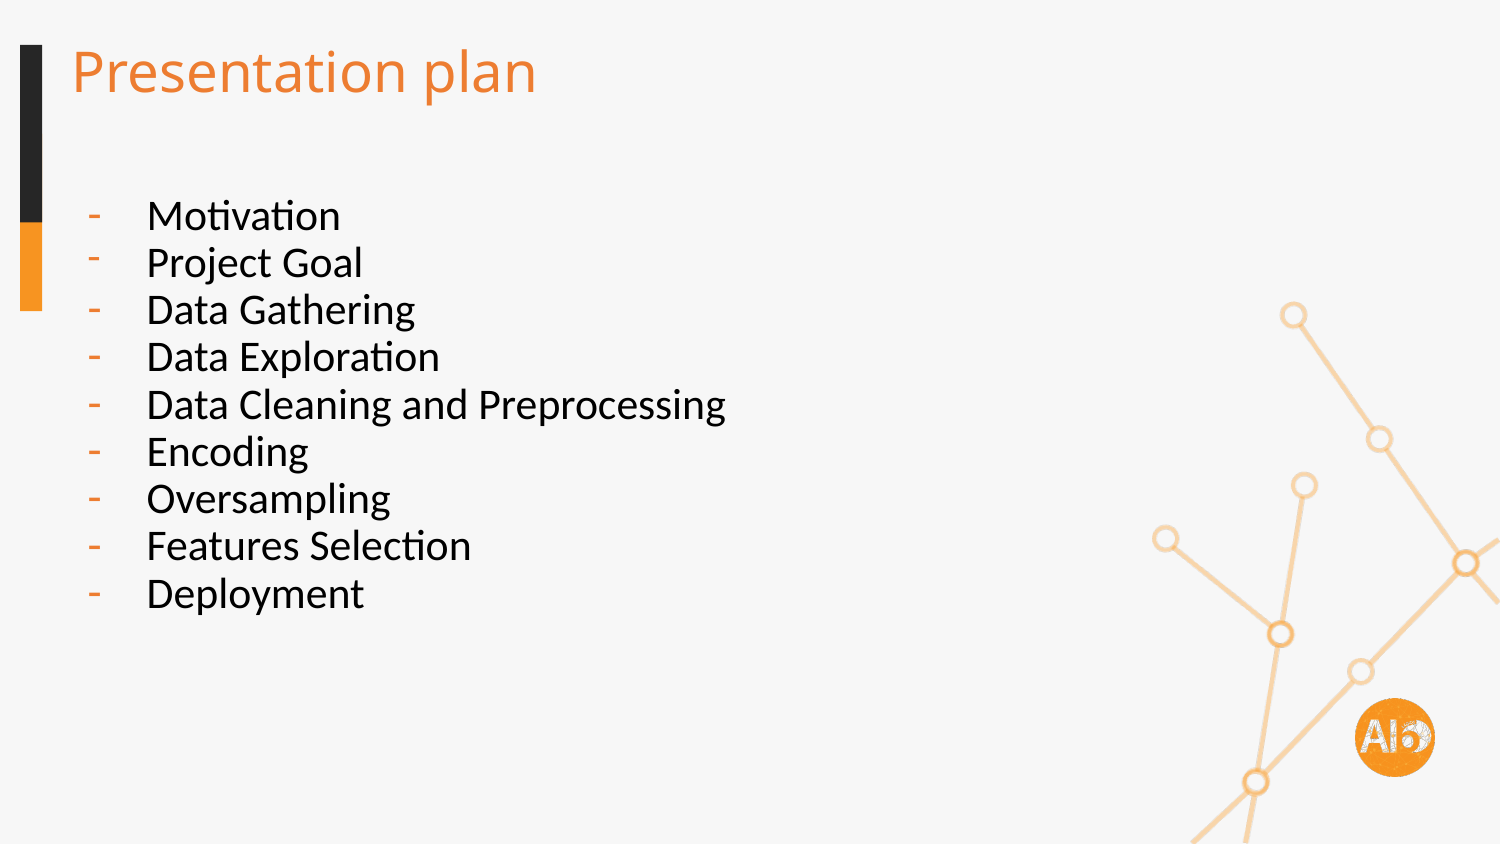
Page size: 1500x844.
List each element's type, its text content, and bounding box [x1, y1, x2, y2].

picture [1151, 300, 1500, 844]
title Presentation plan [60, 21, 1355, 127]
list Motivation Project Goal Data Gathering Data Exploration Data Cleaning and Preprocessing Encoding Oversampling Features Selection Deployment [60, 186, 1355, 723]
